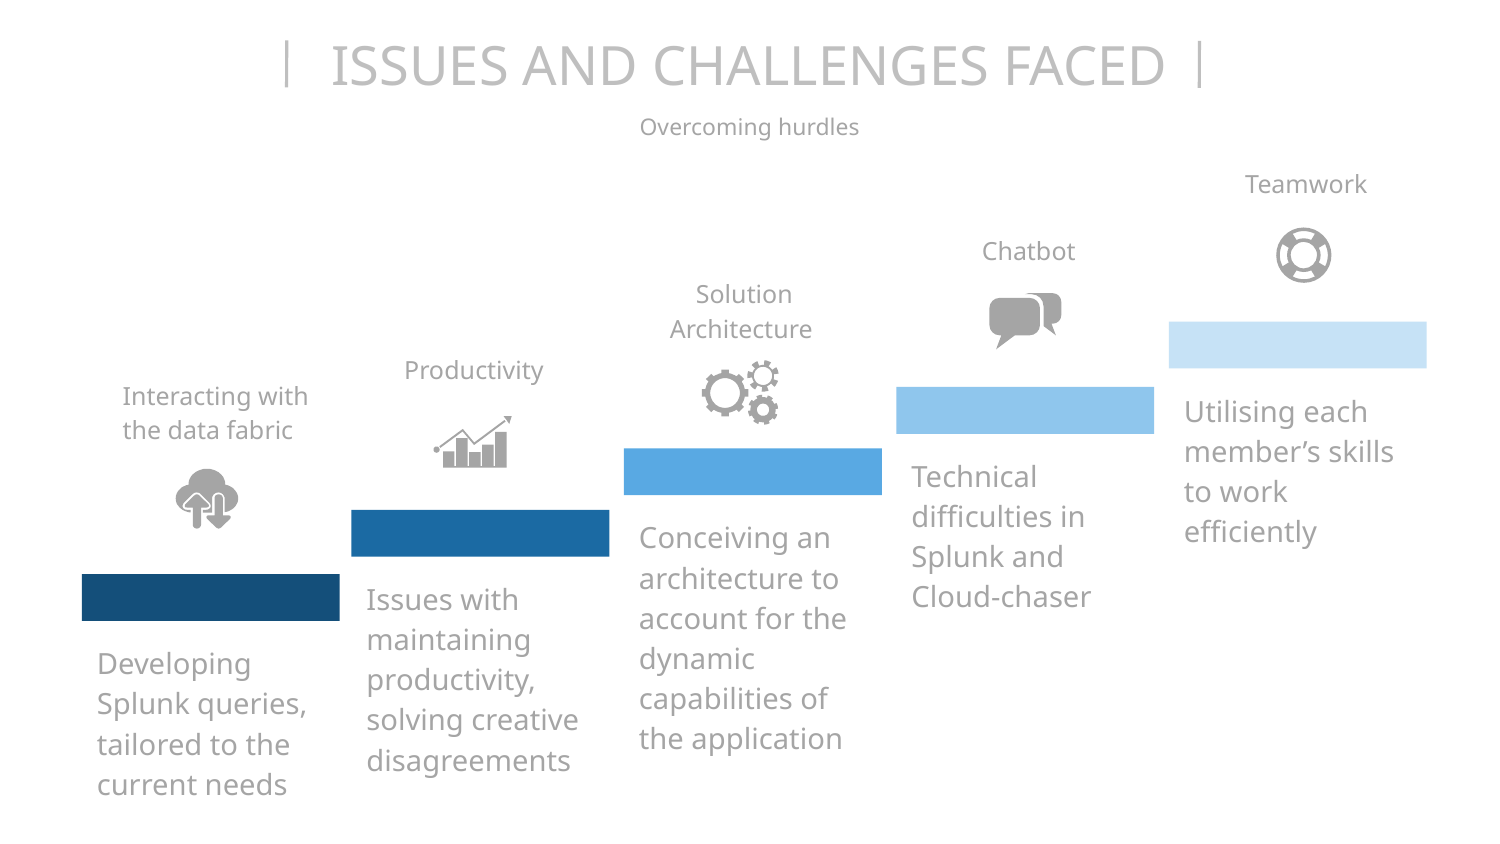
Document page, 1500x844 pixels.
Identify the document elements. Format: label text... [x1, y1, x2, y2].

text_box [896, 222, 1155, 583]
text_box Overcoming hurdles [140, 111, 1360, 149]
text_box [81, 367, 352, 770]
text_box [140, 23, 1360, 106]
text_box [623, 266, 883, 644]
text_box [1168, 155, 1427, 517]
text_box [351, 342, 610, 705]
